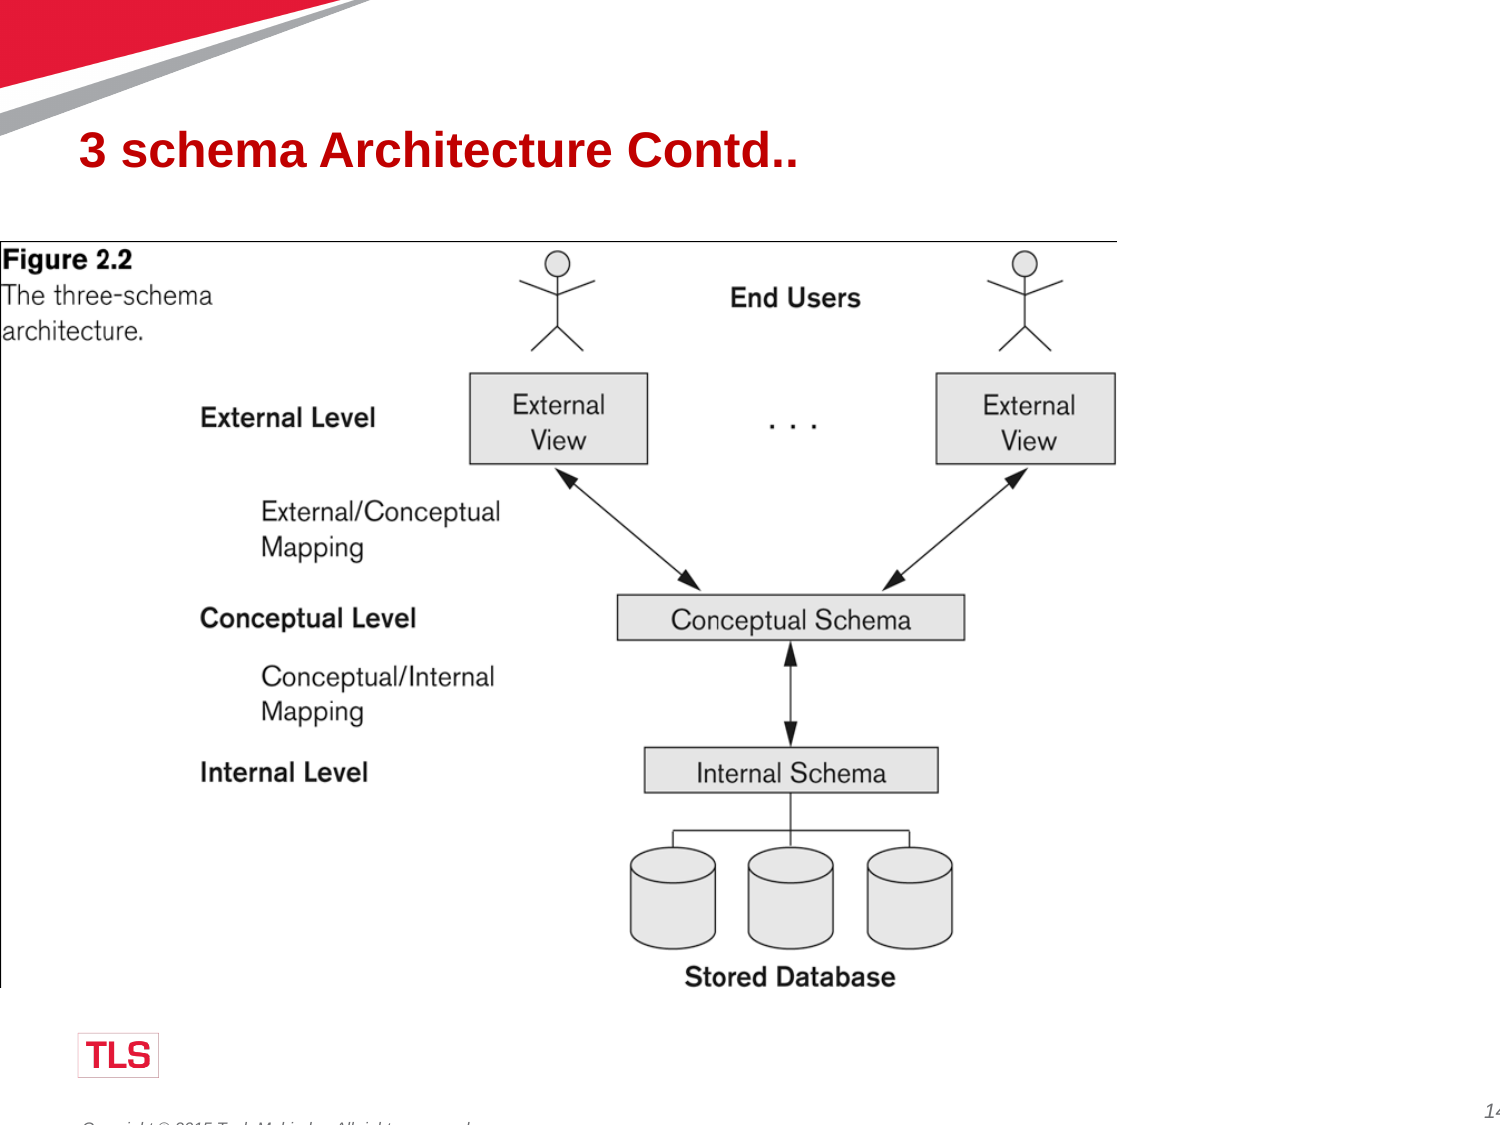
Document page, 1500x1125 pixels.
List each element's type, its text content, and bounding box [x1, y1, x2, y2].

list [0, 241, 1118, 988]
title 3 schema Architecture Contd.. [78, 117, 1429, 179]
picture [64, 1023, 172, 1097]
picture [0, 0, 373, 136]
